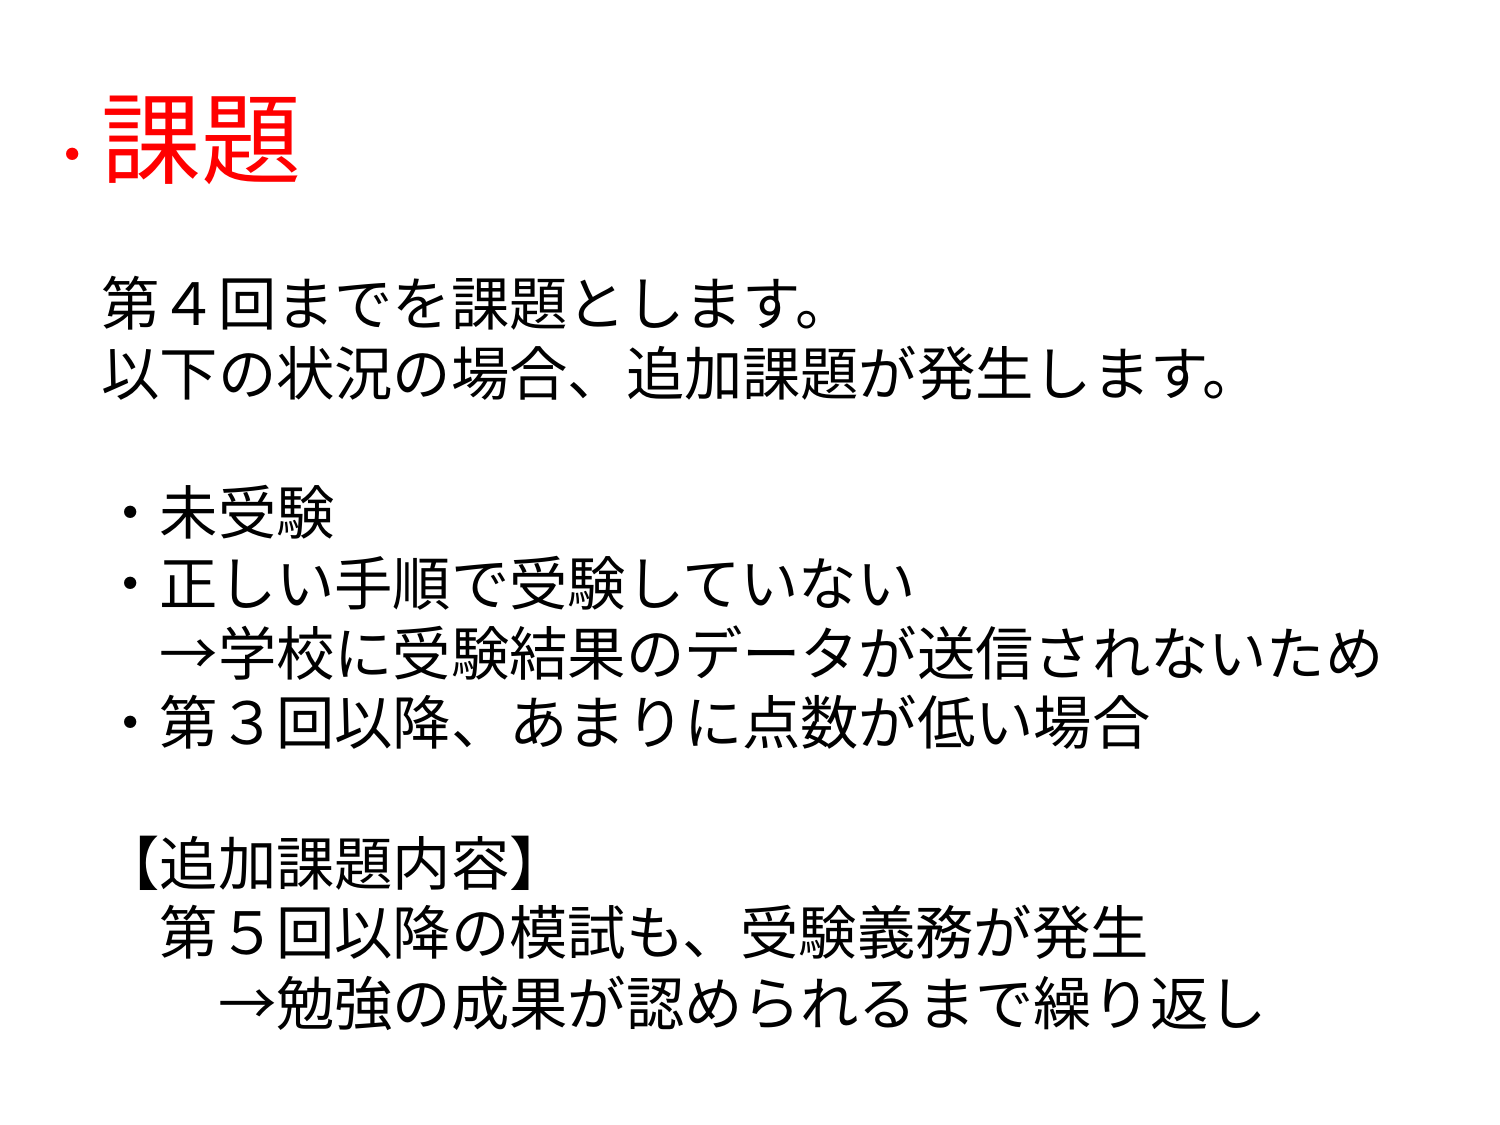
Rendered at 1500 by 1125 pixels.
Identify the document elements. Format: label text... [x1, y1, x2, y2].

text_box ・課題 第４回までを課題とします。 以下の状況の場合、追加課題が発生します。 ・未受験 ・正しい手順で受験していない →学校に受験結果のデータが送信されないため ・第３回以降、あまりに点数が低い場合 【追加課題内容】 第５回以降の模試も、受験義務が発生 →勉強の成果が認められるまで繰り返し [28, 69, 1473, 1044]
